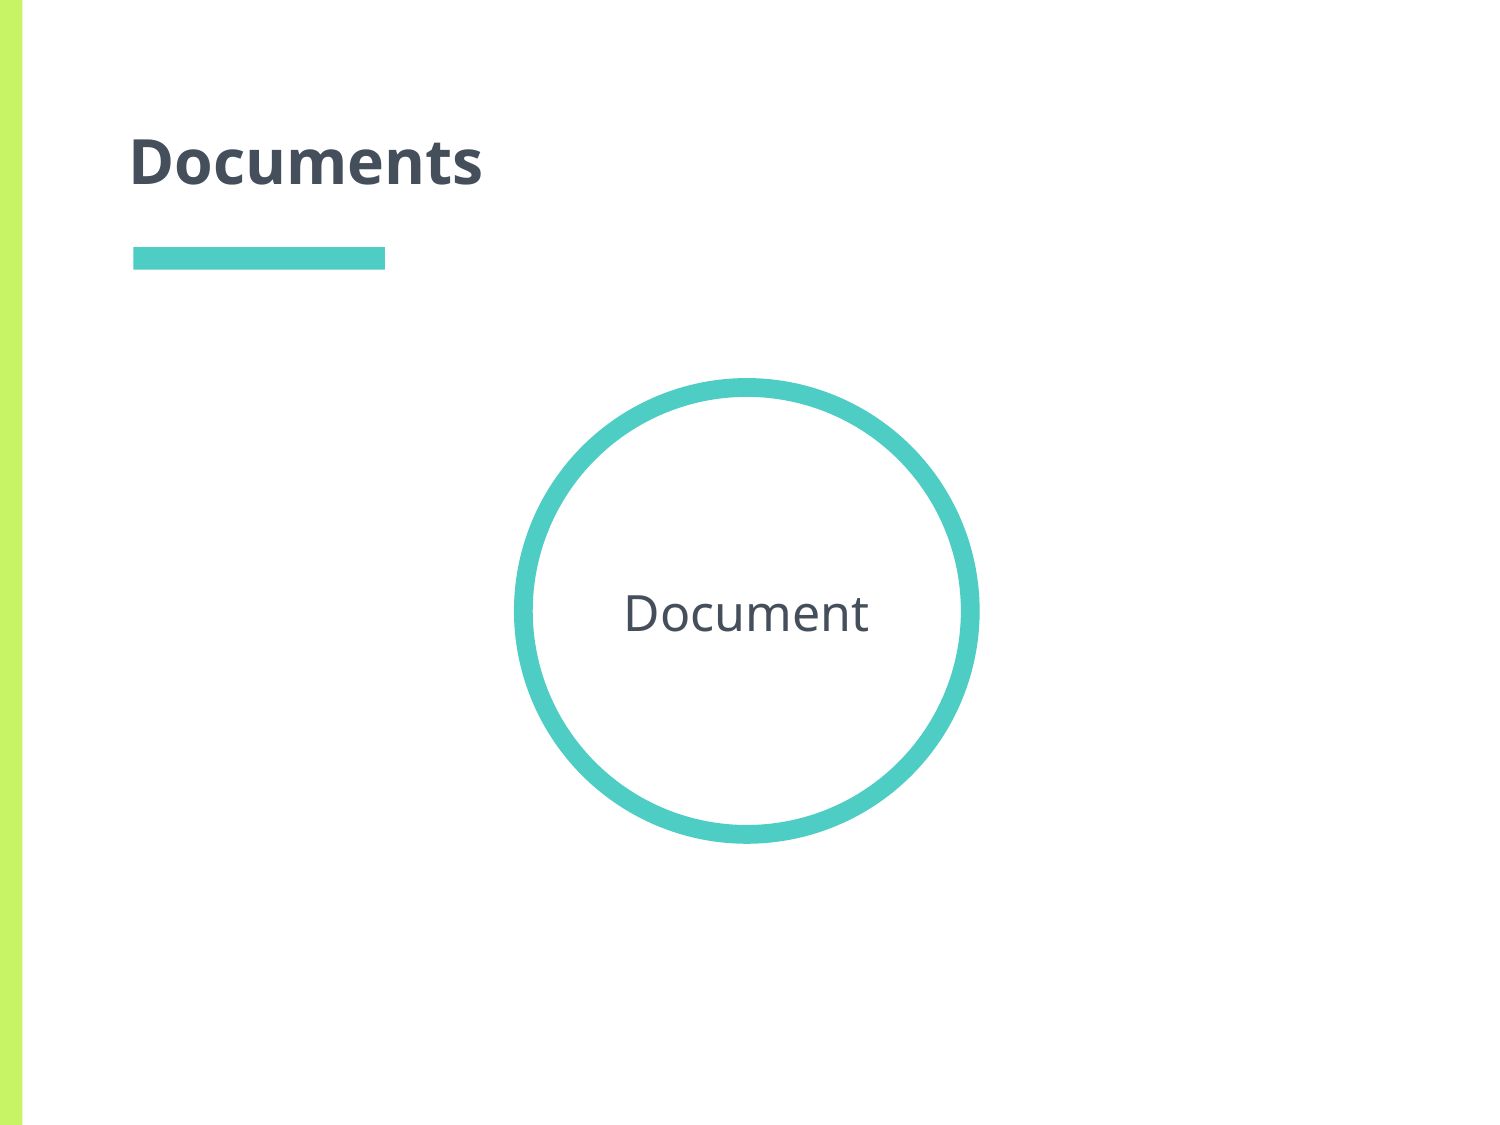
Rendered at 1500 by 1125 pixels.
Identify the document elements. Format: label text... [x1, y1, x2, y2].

title Documents [113, 104, 1387, 212]
text_box Document [523, 387, 971, 835]
